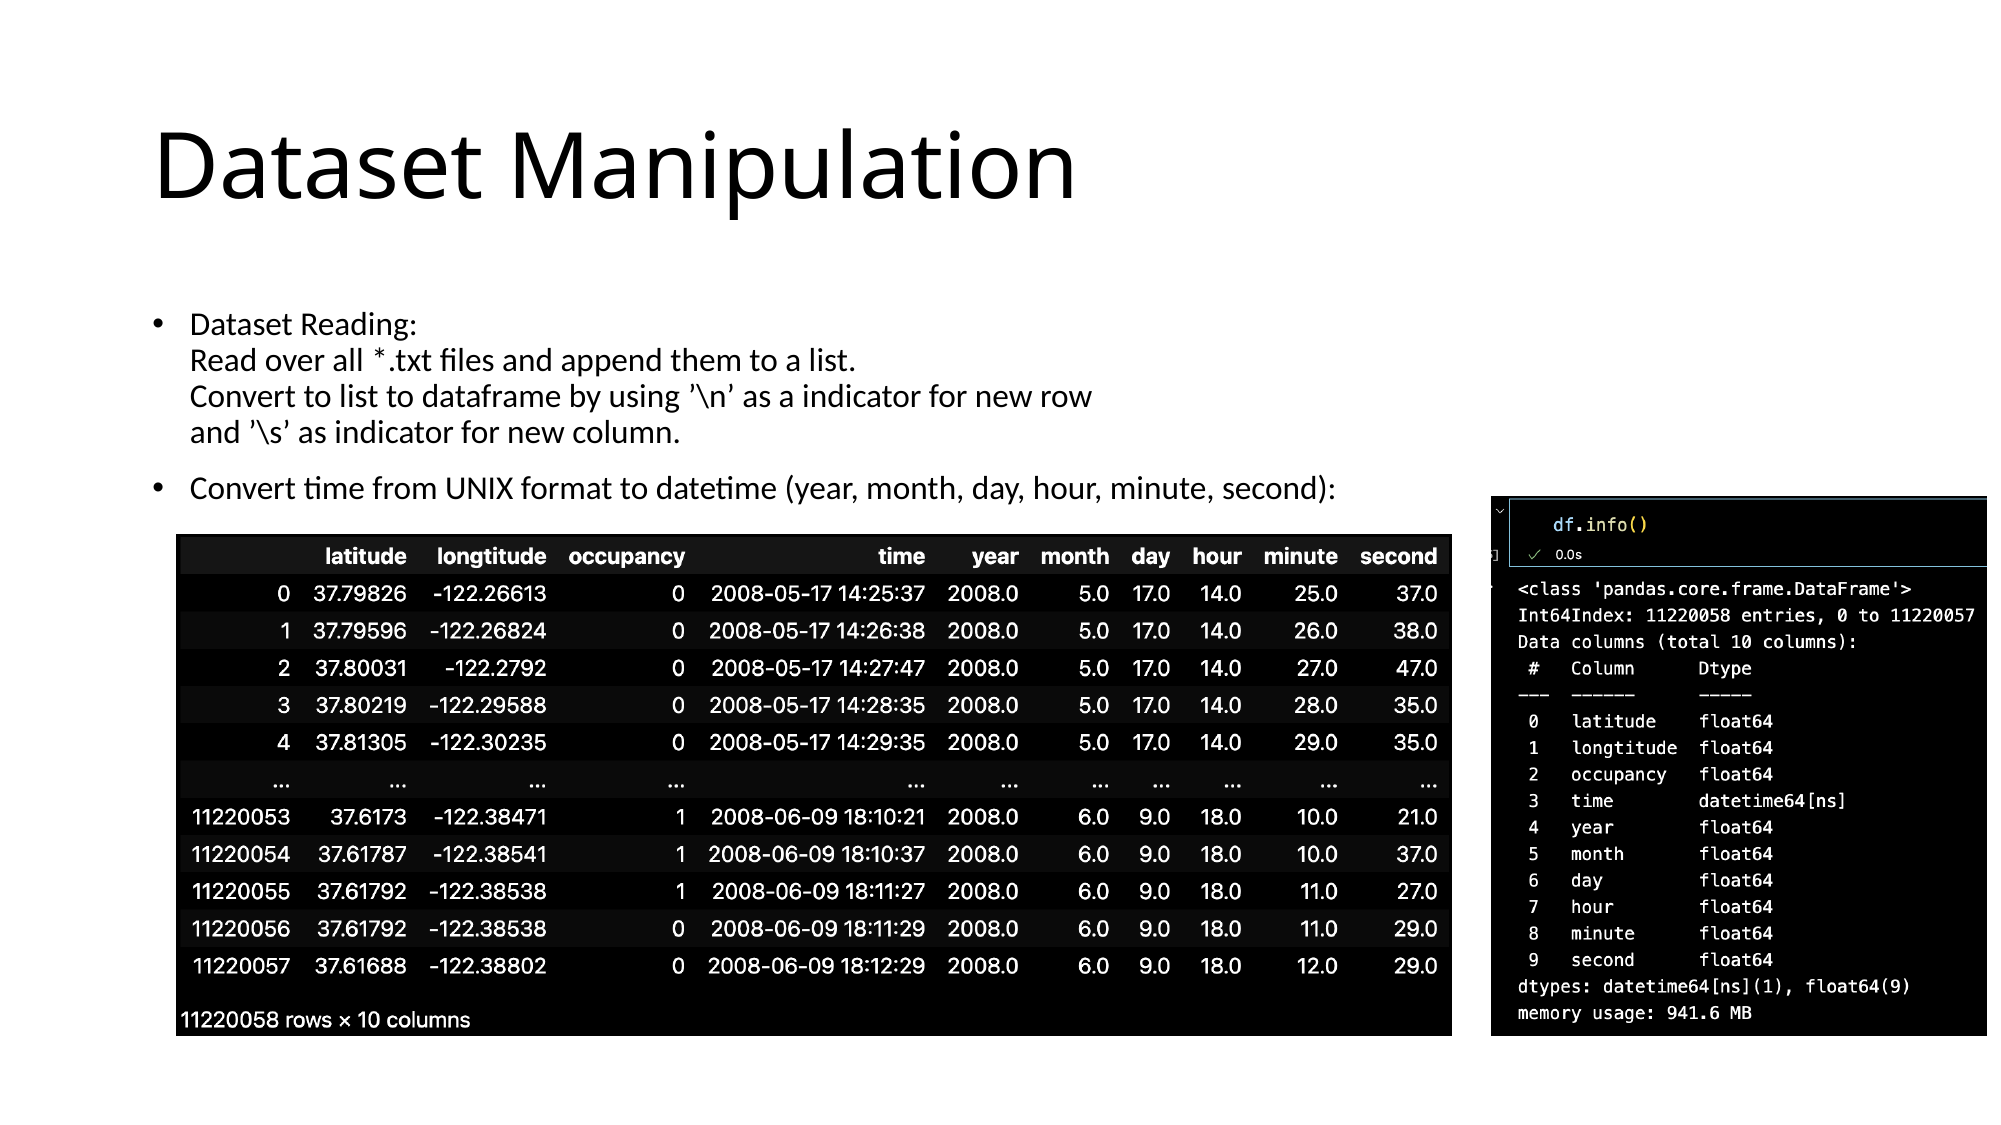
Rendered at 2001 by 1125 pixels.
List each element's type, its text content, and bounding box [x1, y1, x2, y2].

list Dataset Reading: Read over all *.txt files and append them to a list. Convert to list to dataframe by using ’\n’ as a indicator for new row and ’\s’ as indicator for new column. Convert time from UNIX format to datetime (year, month, day, hour, minute, second): [137, 299, 1863, 1014]
title Dataset Manipulation [137, 59, 1863, 278]
picture [1491, 496, 1987, 1036]
picture [176, 534, 1452, 1036]
